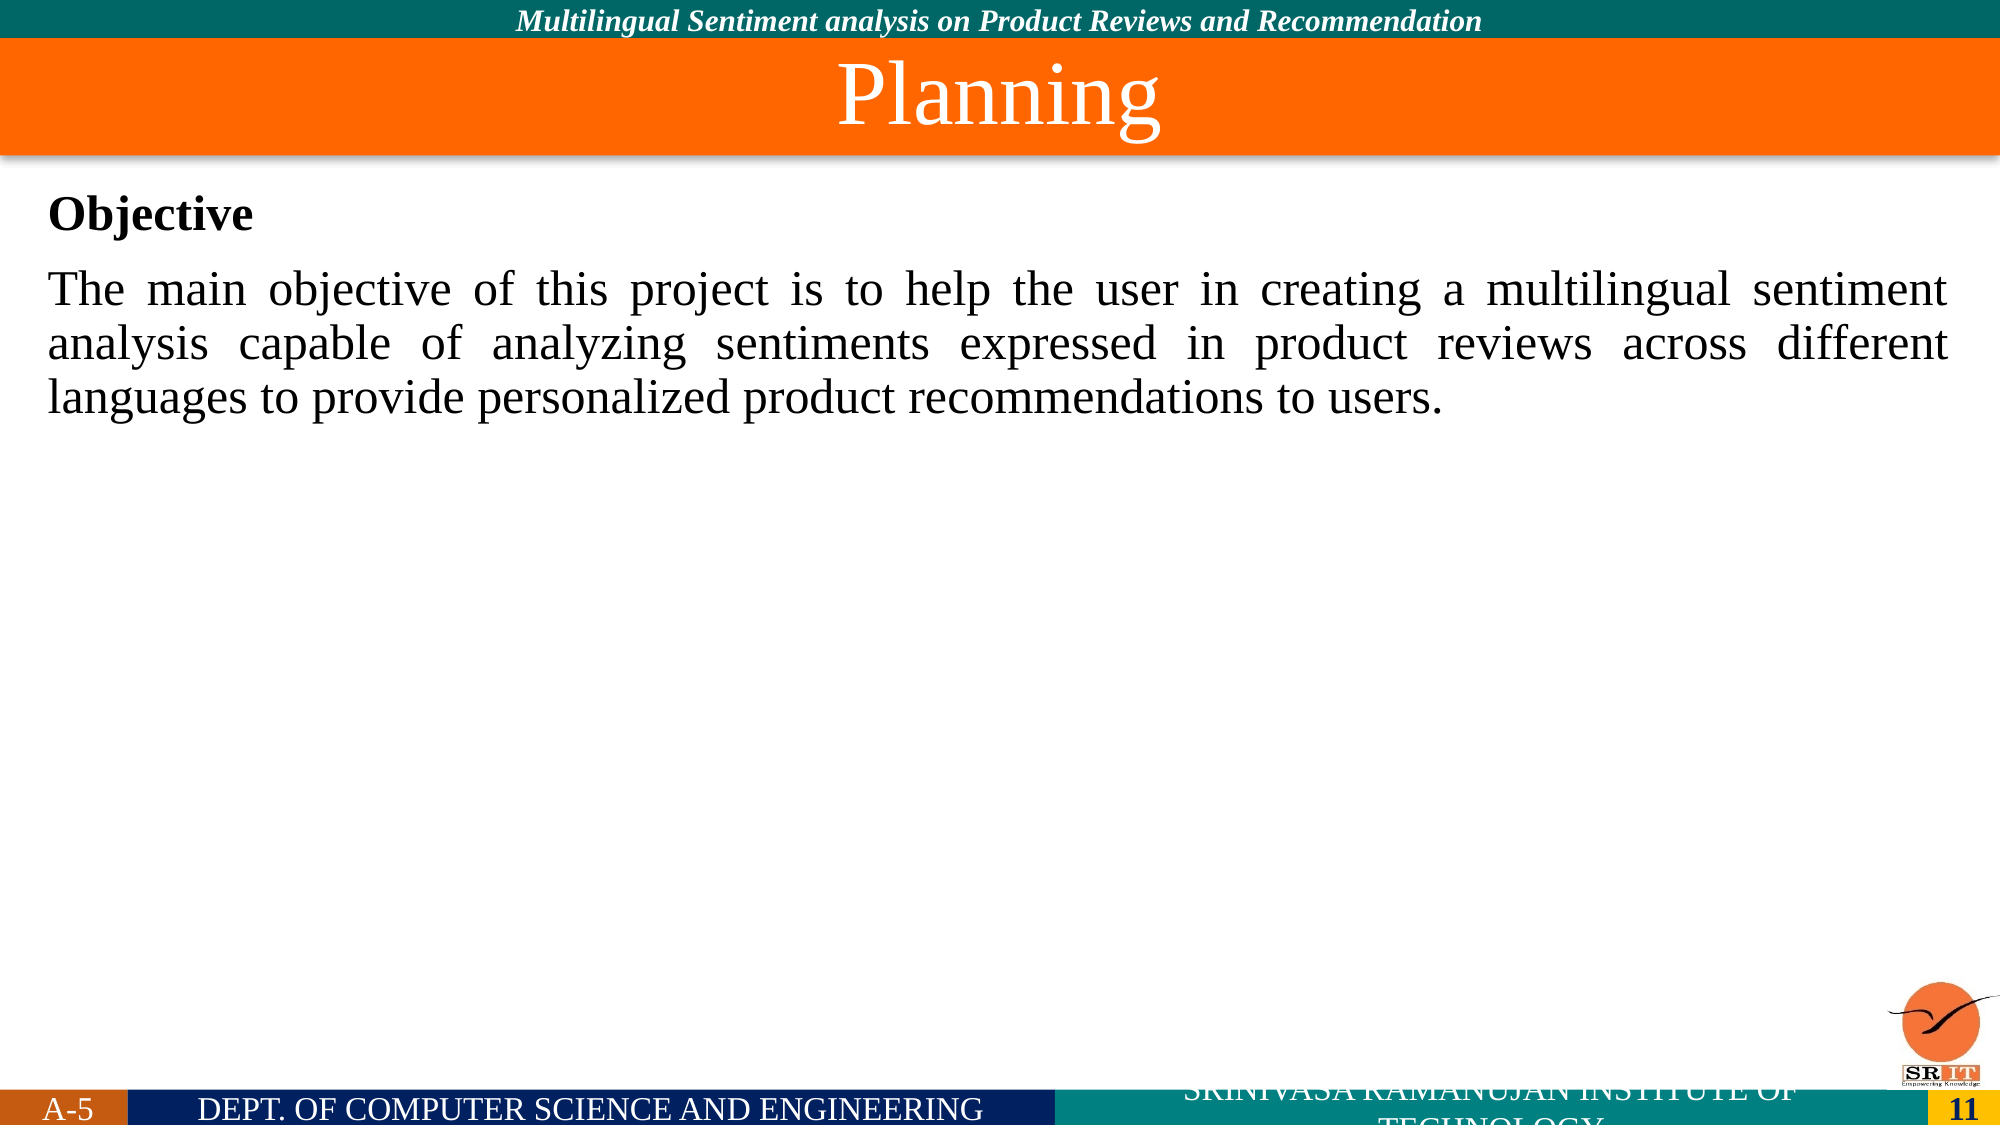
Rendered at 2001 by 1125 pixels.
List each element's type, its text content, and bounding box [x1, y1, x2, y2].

title Planning [0, 38, 2000, 156]
list Objective The main objective of this project is to help the user in creating a multilingual sentiment analysis capable of analyzing sentiments expressed in product reviews across different languages to provide personalized product recommendations to users. [32, 179, 1965, 1065]
picture [1887, 977, 2000, 1090]
